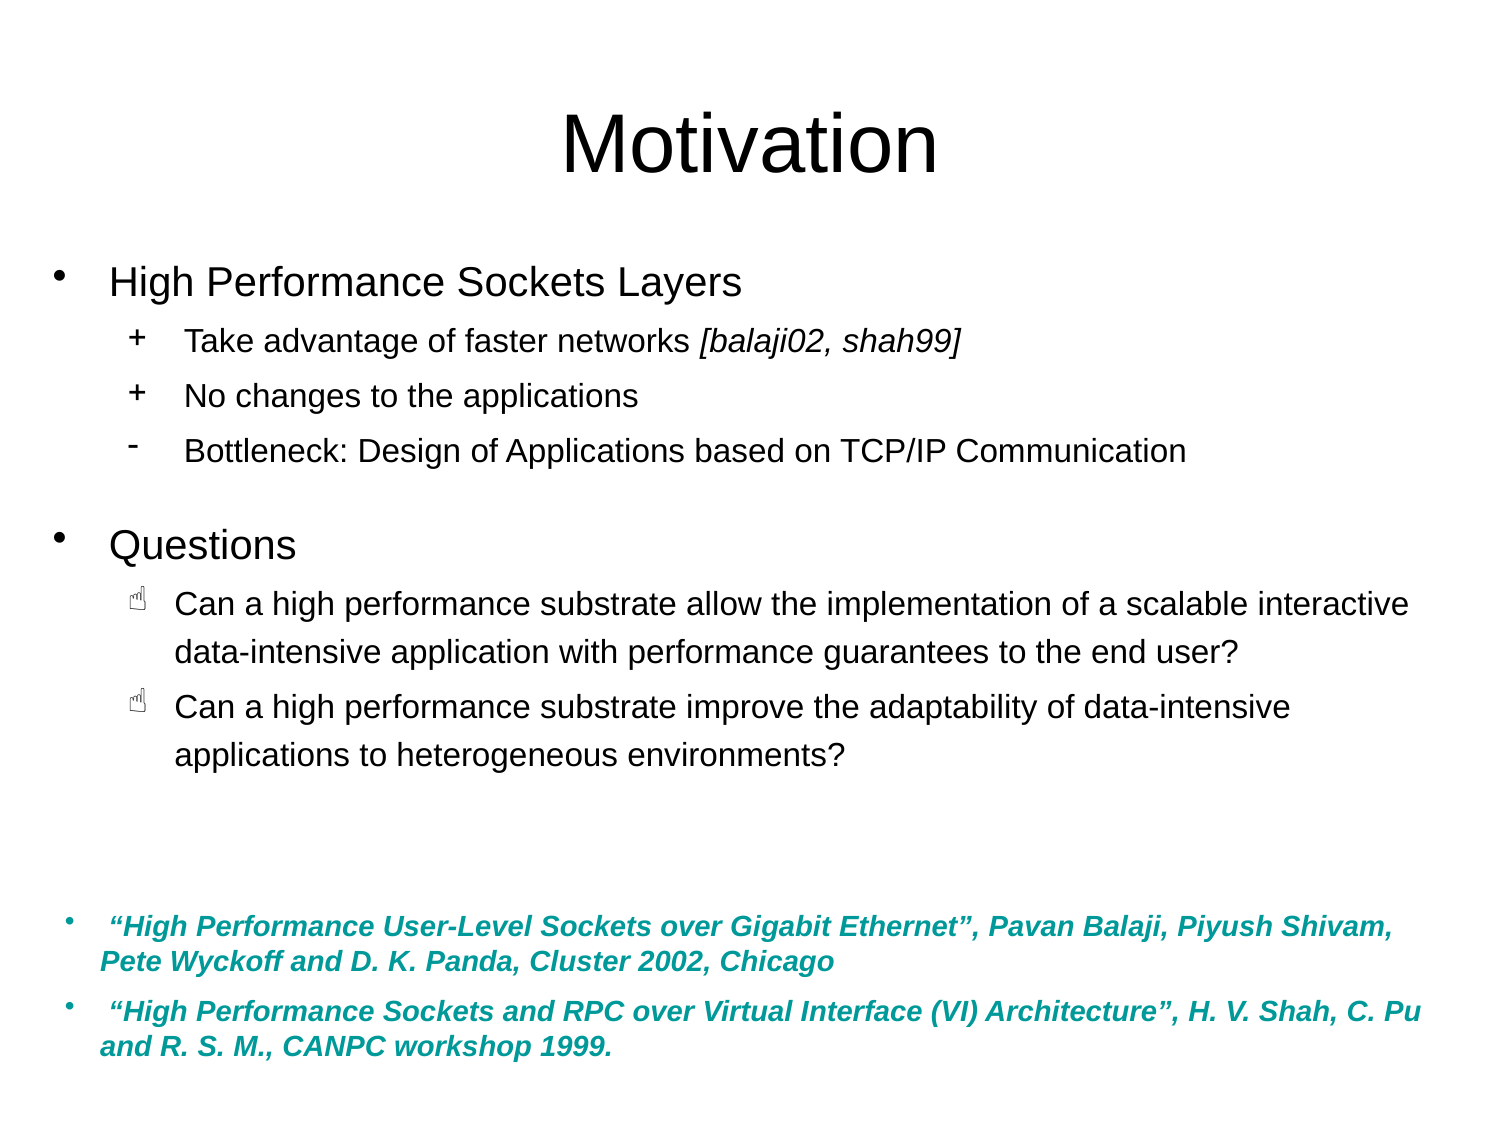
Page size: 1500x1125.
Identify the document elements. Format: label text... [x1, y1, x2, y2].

text_box “High Performance User-Level Sockets over Gigabit Ethernet”, Pavan Balaji, Piyush Shivam, Pete Wyckoff and D. K. Panda, Cluster 2002, Chicago “High Performance Sockets and RPC over Virtual Interface (VI) Architecture”, H. V. Shah, C. Pu and R. S. M., CANPC workshop 1999. [49, 900, 1463, 1070]
list High Performance Sockets Layers Take advantage of faster networks [balaji02, shah99] No changes to the applications Bottleneck: Design of Applications based on TCP/IP Communication Questions Can a high performance substrate allow the implementation of a scalable interactive data-intensive application with performance guarantees to the end user? Can a high performance substrate improve the adaptability of data-intensive applications to heterogeneous environments? [37, 237, 1475, 838]
title Motivation [75, 45, 1425, 233]
